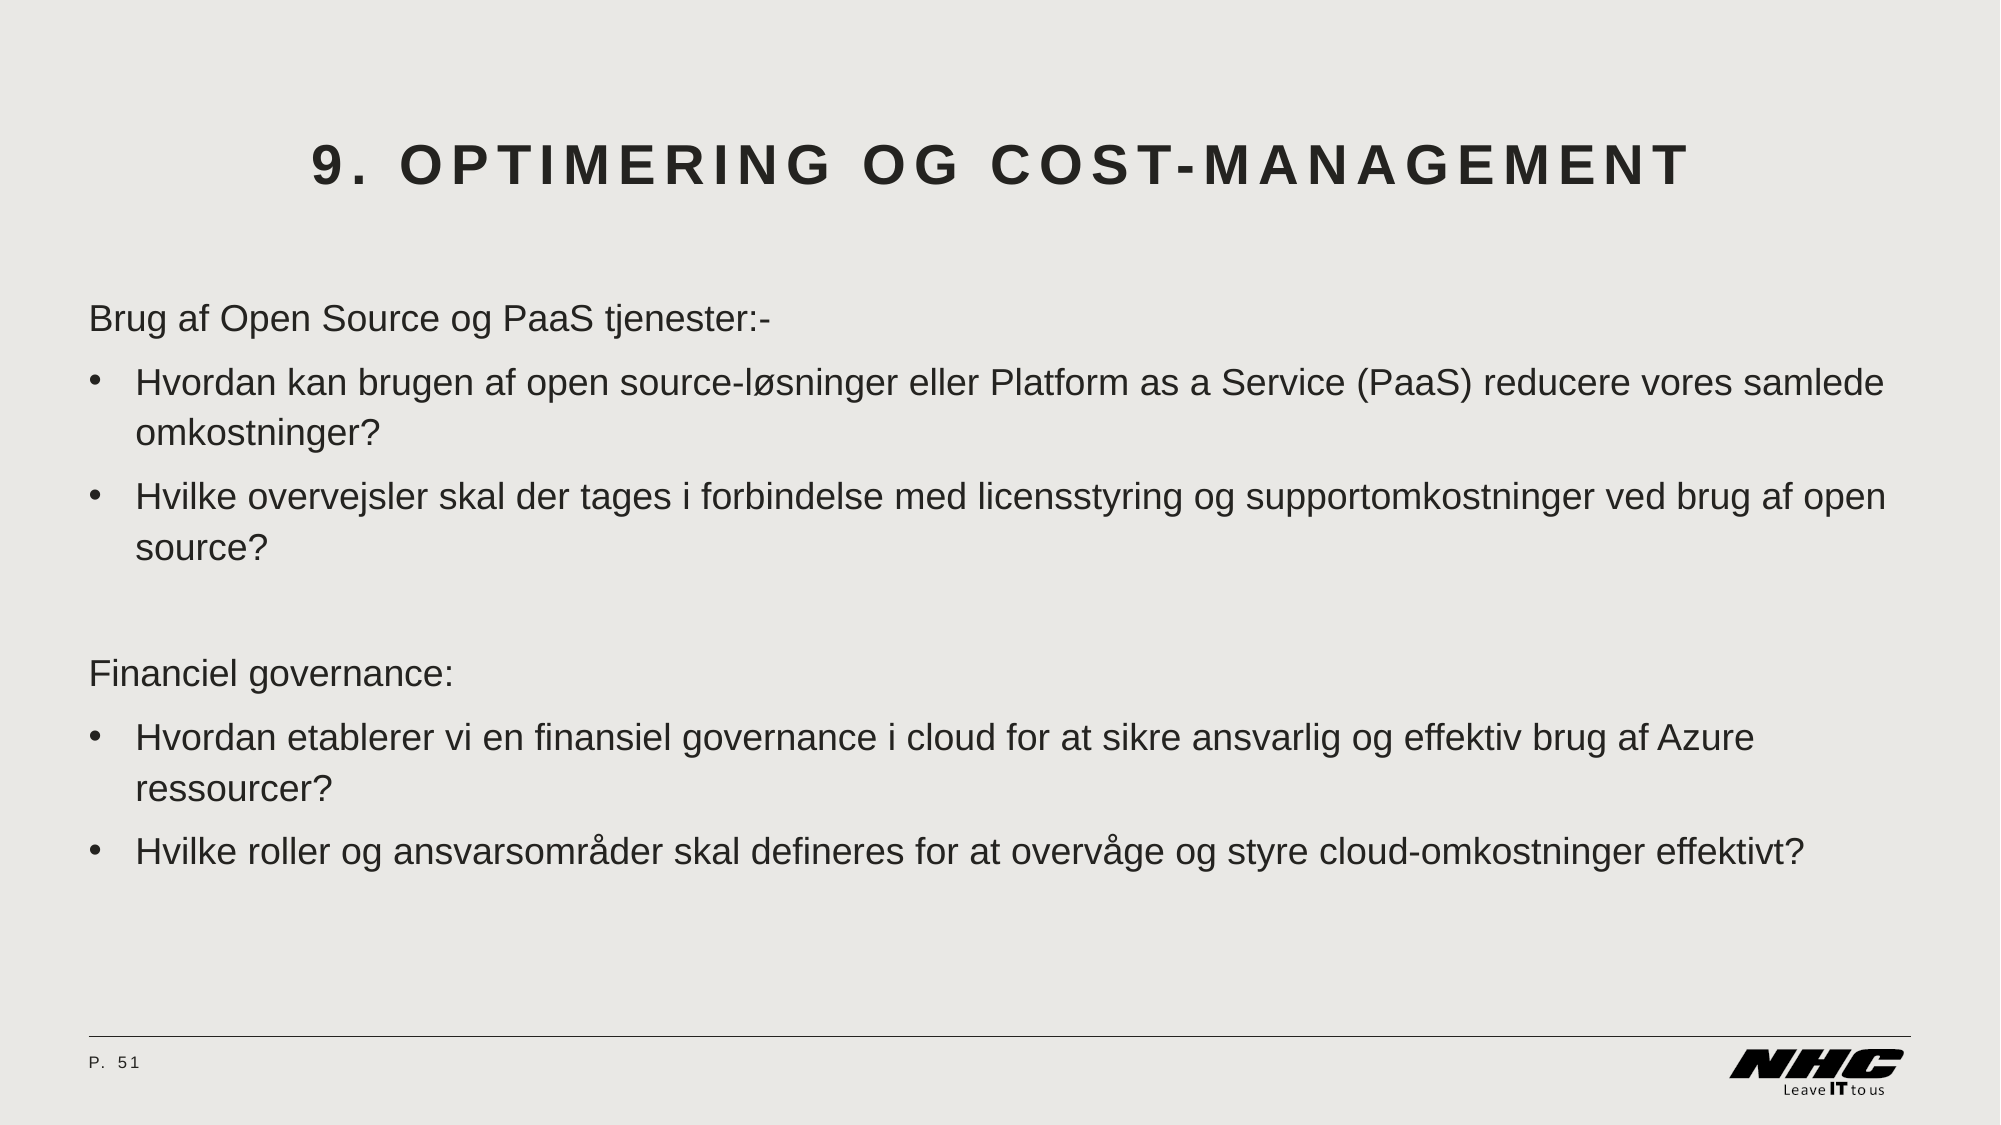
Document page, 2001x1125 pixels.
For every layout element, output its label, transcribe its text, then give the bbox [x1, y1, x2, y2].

slide_number P. 51 [88, 1053, 163, 1095]
picture [1729, 1049, 1904, 1095]
list Brug af Open Source og PaaS tjenester:- Hvordan kan brugen af open source-løsninger eller Platform as a Service (PaaS) reducere vores samlede omkostninger? Hvilke overvejsler skal der tages i forbindelse med licensstyring og supportomkostninger ved brug af open source? Financiel governance: Hvordan etablerer vi en finansiel governance i cloud for at sikre ansvarlig og effektiv brug af Azure ressourcer? Hvilke roller og ansvarsområder skal defineres for at overvåge og styre cloud-omkostninger effektivt? [88, 288, 1911, 974]
title 9. Optimering og cost-management [88, 124, 1911, 267]
